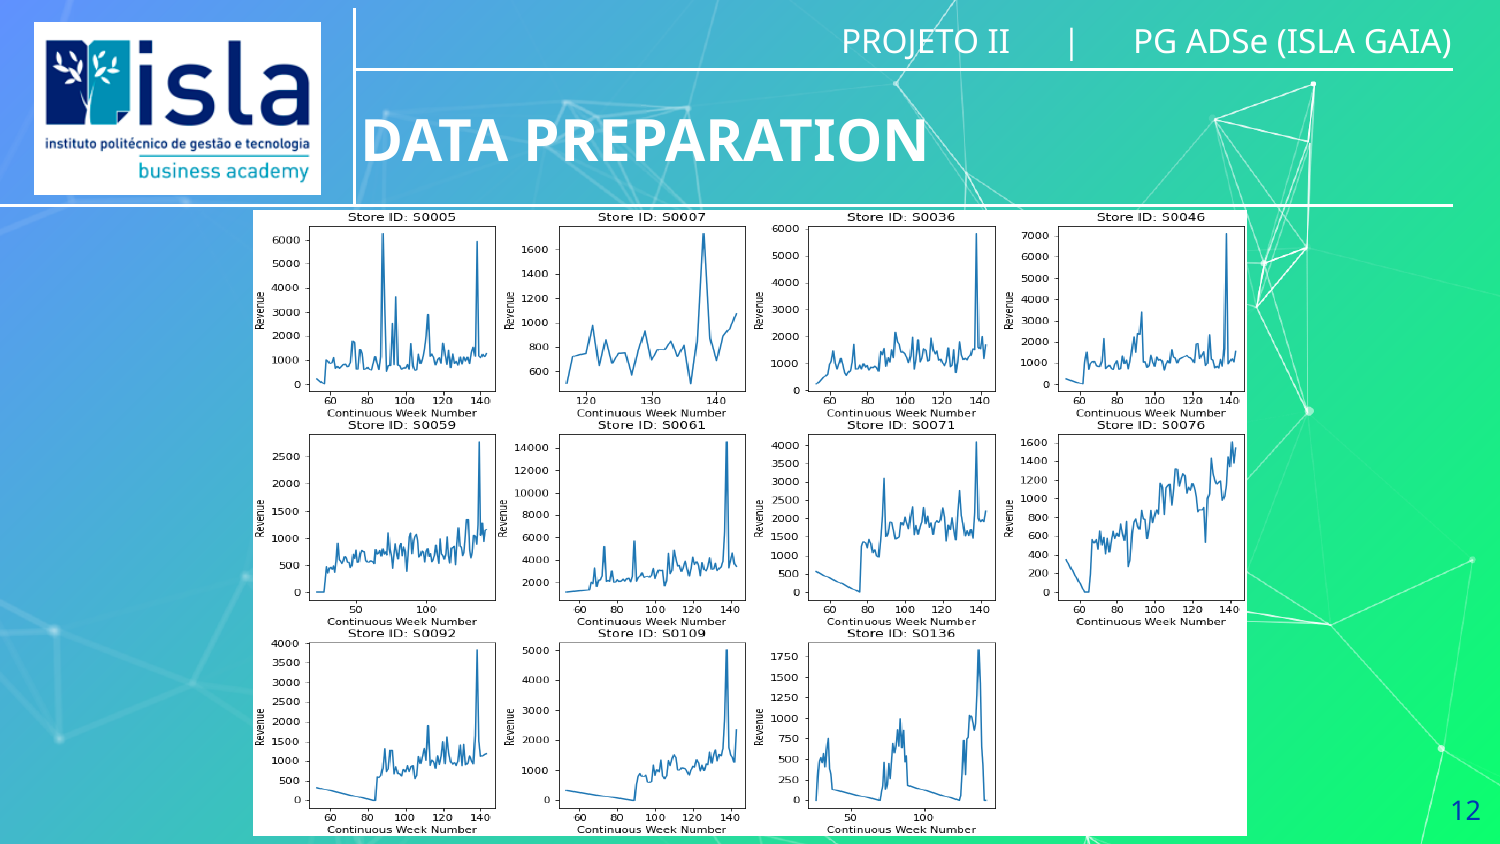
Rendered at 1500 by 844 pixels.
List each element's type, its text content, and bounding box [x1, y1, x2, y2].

slide_number 12 [1391, 779, 1482, 844]
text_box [0, 8, 1454, 206]
picture [0, 0, 1500, 844]
